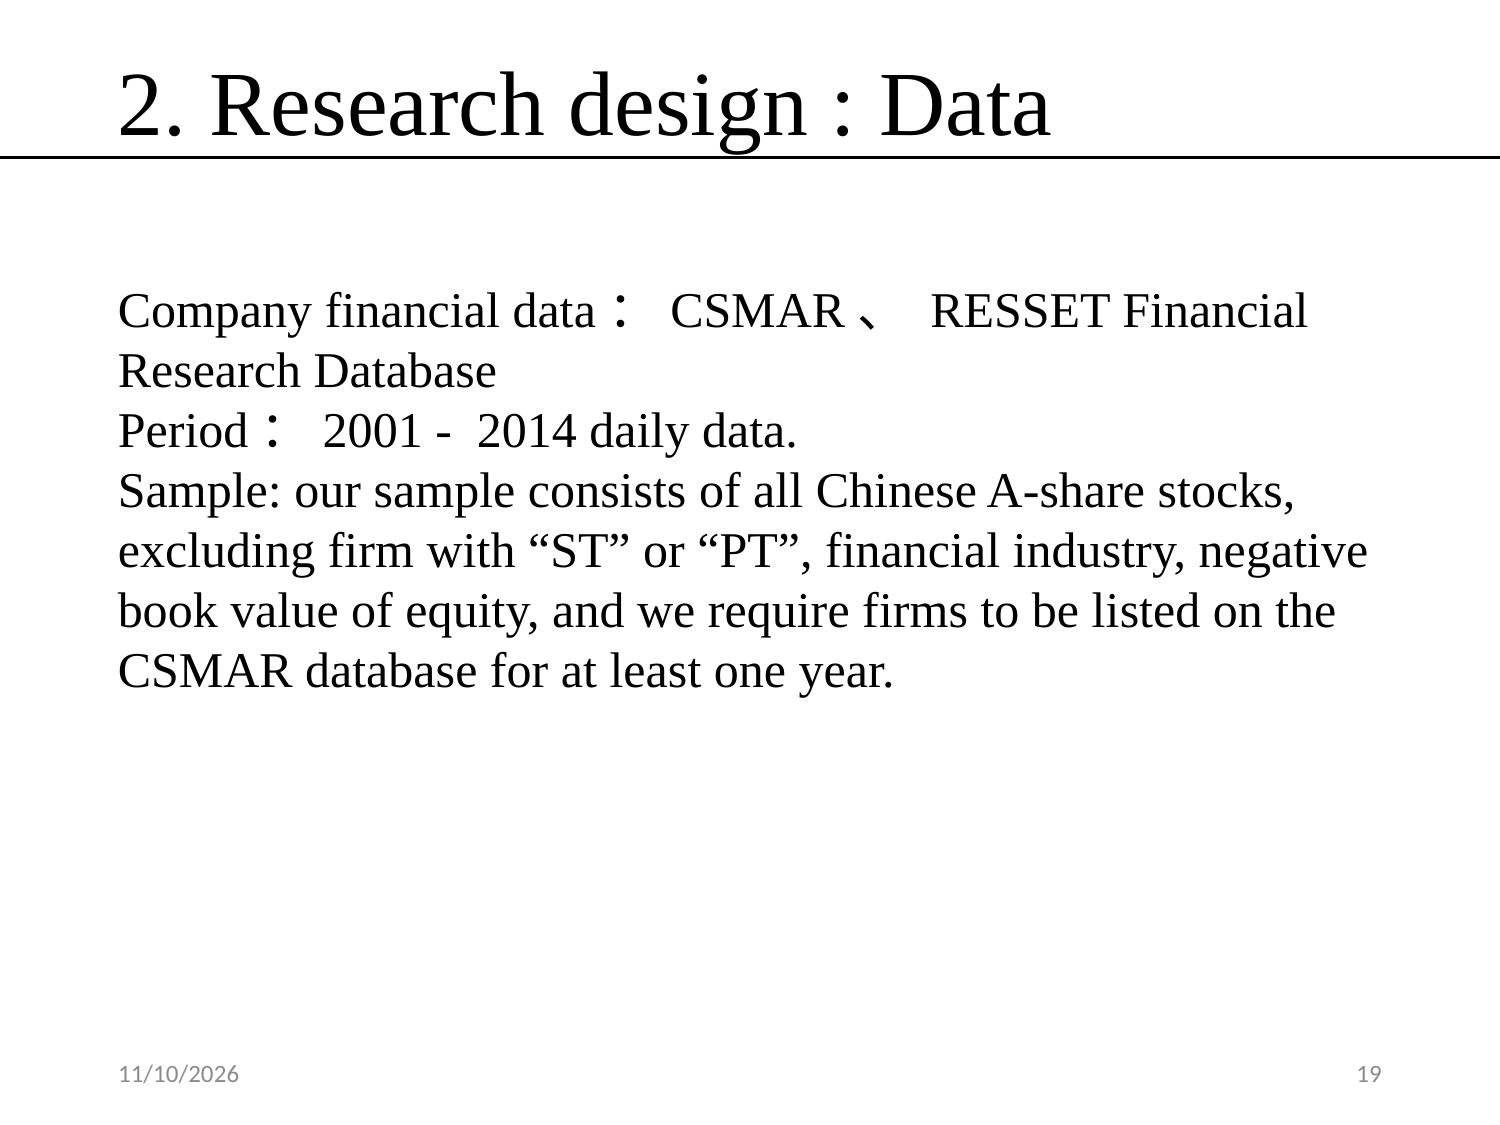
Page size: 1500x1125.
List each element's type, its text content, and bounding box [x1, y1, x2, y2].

text_box Company financial data：CSMAR、 RESSET Financial Research Database Period：2001 - 2014 daily data. Sample: our sample consists of all Chinese A-share stocks, excluding firm with “ST” or “PT”, financial industry, negative book value of equity, and we require firms to be listed on the CSMAR database for at least one year. [103, 269, 1410, 705]
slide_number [103, 1042, 441, 1103]
text_box 2. Research design : Data [103, 48, 1397, 153]
slide_number 19 [1059, 1042, 1397, 1103]
